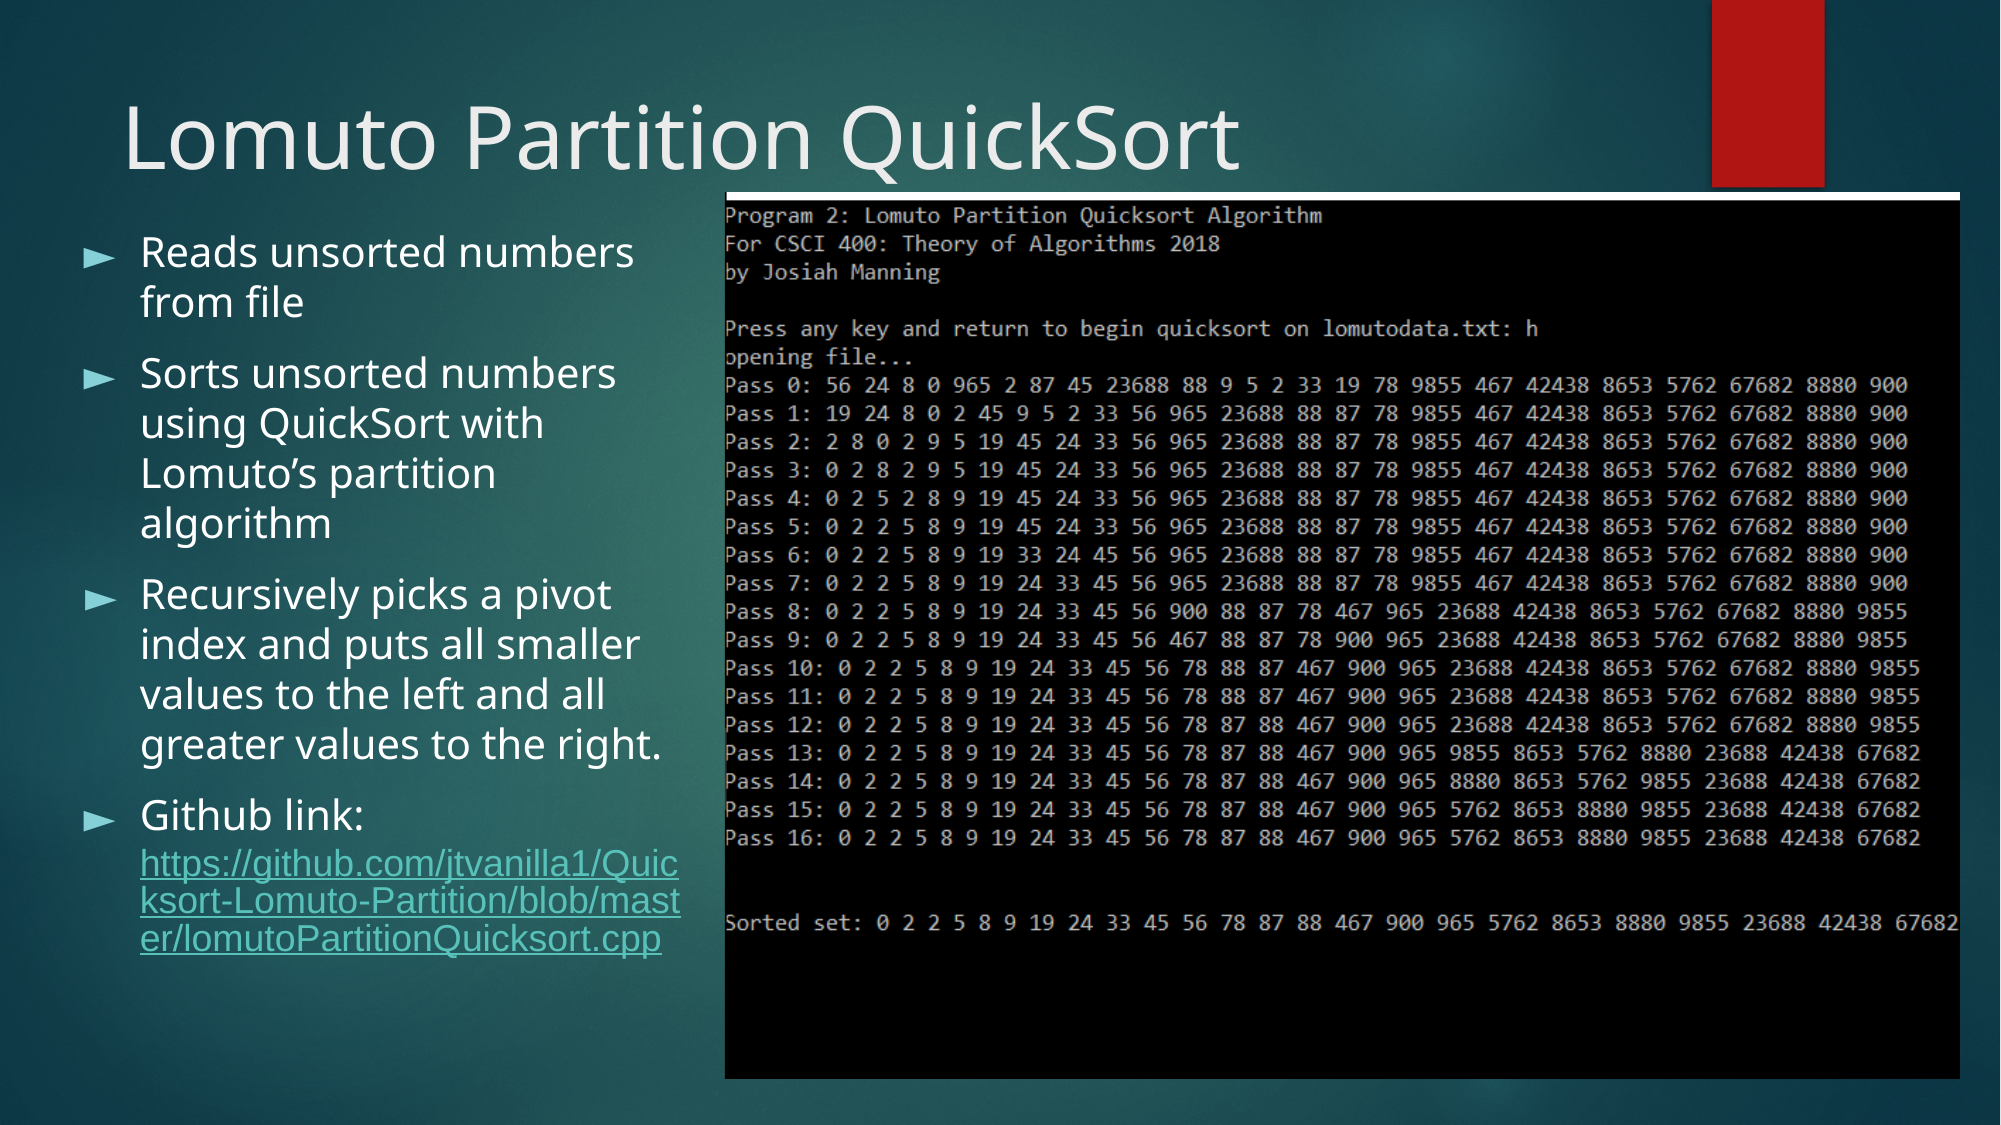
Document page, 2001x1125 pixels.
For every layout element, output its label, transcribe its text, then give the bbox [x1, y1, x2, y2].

picture [0, 0, 2001, 1125]
title Lomuto Partition QuickSort [106, 74, 1649, 304]
list Reads unsorted numbers from file Sorts unsorted numbers using QuickSort with Lomuto’s partition algorithm Recursively picks a pivot index and puts all smaller values to the left and all greater values to the right. Github link: https://github.com/jtvanilla1/Quicksort-Lomuto-Partition/blob/master/lomutoPartitionQuicksort.cpp [68, 218, 698, 907]
